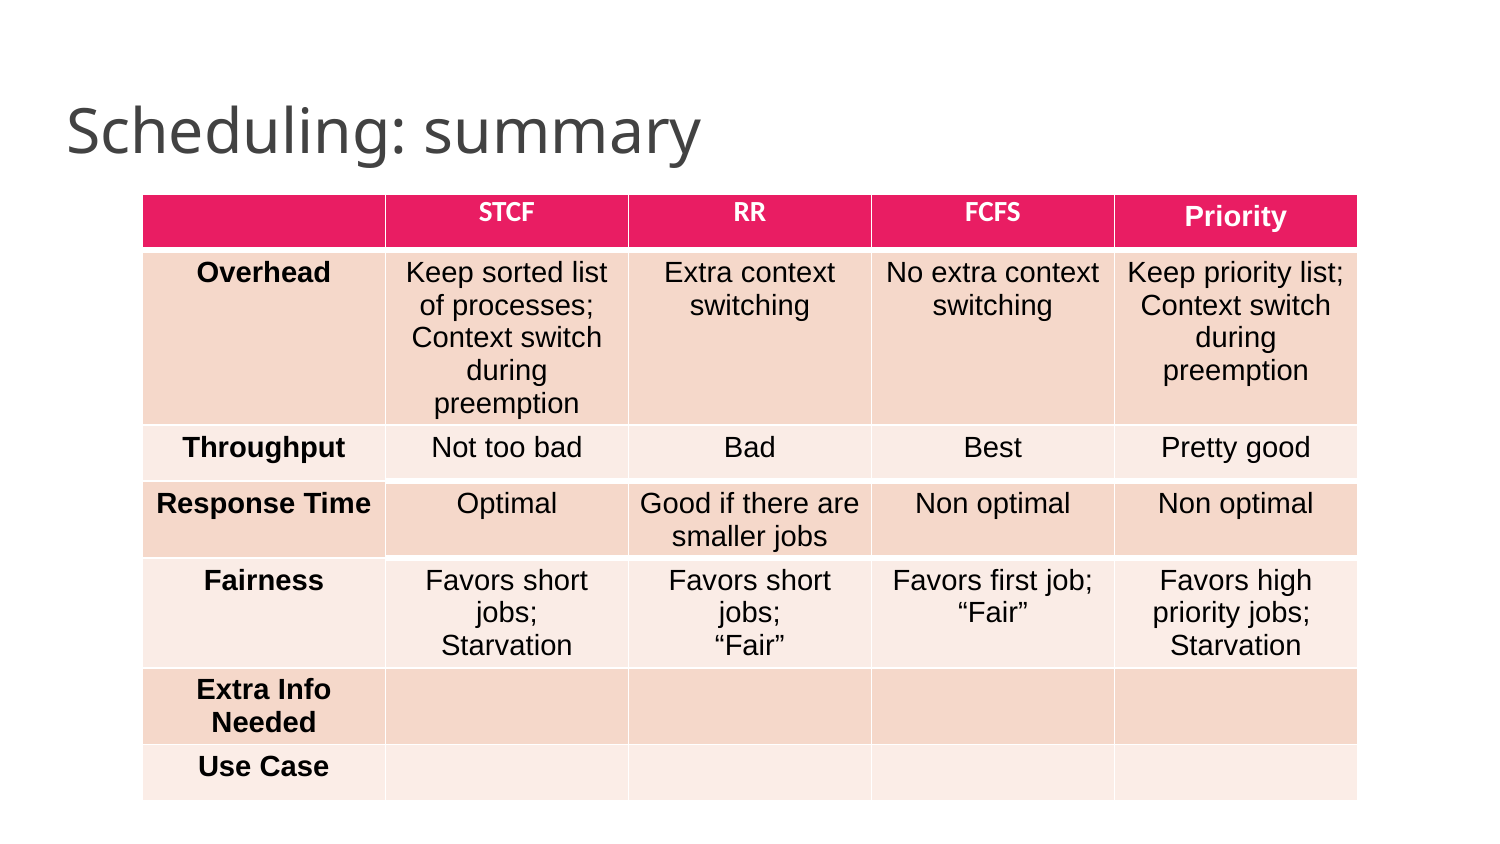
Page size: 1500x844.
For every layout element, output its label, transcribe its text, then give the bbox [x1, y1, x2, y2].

table_cell Favors high priority jobs; Starvation [1115, 561, 1357, 667]
table_cell No extra context switching [872, 253, 1114, 424]
table_cell Overhead [143, 253, 385, 424]
table_cell Response Time [143, 482, 385, 557]
table_cell Good if there are smaller jobs [629, 484, 871, 555]
table_cell Non optimal [872, 484, 1114, 555]
table_cell Extra Info Needed [143, 669, 385, 744]
table_header Priority [1115, 195, 1357, 247]
table_header FCFS [872, 195, 1114, 247]
table_cell Extra context switching [629, 253, 871, 424]
table_header RR [629, 195, 871, 247]
table_cell Favors short jobs; “Fair” [629, 561, 871, 667]
table_cell [629, 745, 871, 800]
table_cell Not too bad [386, 426, 628, 478]
table_header STCF [386, 195, 628, 247]
table_cell [386, 745, 628, 800]
table_cell Keep priority list; Context switch during preemption [1115, 253, 1357, 424]
table_cell Favors short jobs; Starvation [386, 561, 628, 667]
table_cell [872, 669, 1114, 744]
title Scheduling: summary [51, 61, 1449, 182]
table_header [143, 195, 385, 247]
table_cell Pretty good [1115, 426, 1357, 478]
table_cell Optimal [386, 484, 628, 555]
table_cell [386, 669, 628, 744]
table_cell [1115, 745, 1357, 800]
table_cell Throughput [143, 426, 385, 480]
table_cell Favors first job; “Fair” [872, 561, 1114, 667]
table_cell Non optimal [1115, 484, 1357, 555]
table_cell Fairness [143, 559, 385, 667]
table_cell [872, 745, 1114, 800]
table_cell Use Case [143, 745, 385, 800]
table_cell [629, 669, 871, 744]
table_cell [1115, 669, 1357, 744]
table_cell Keep sorted list of processes; Context switch during preemption [386, 253, 628, 424]
table_cell Bad [629, 426, 871, 478]
table_cell Best [872, 426, 1114, 478]
